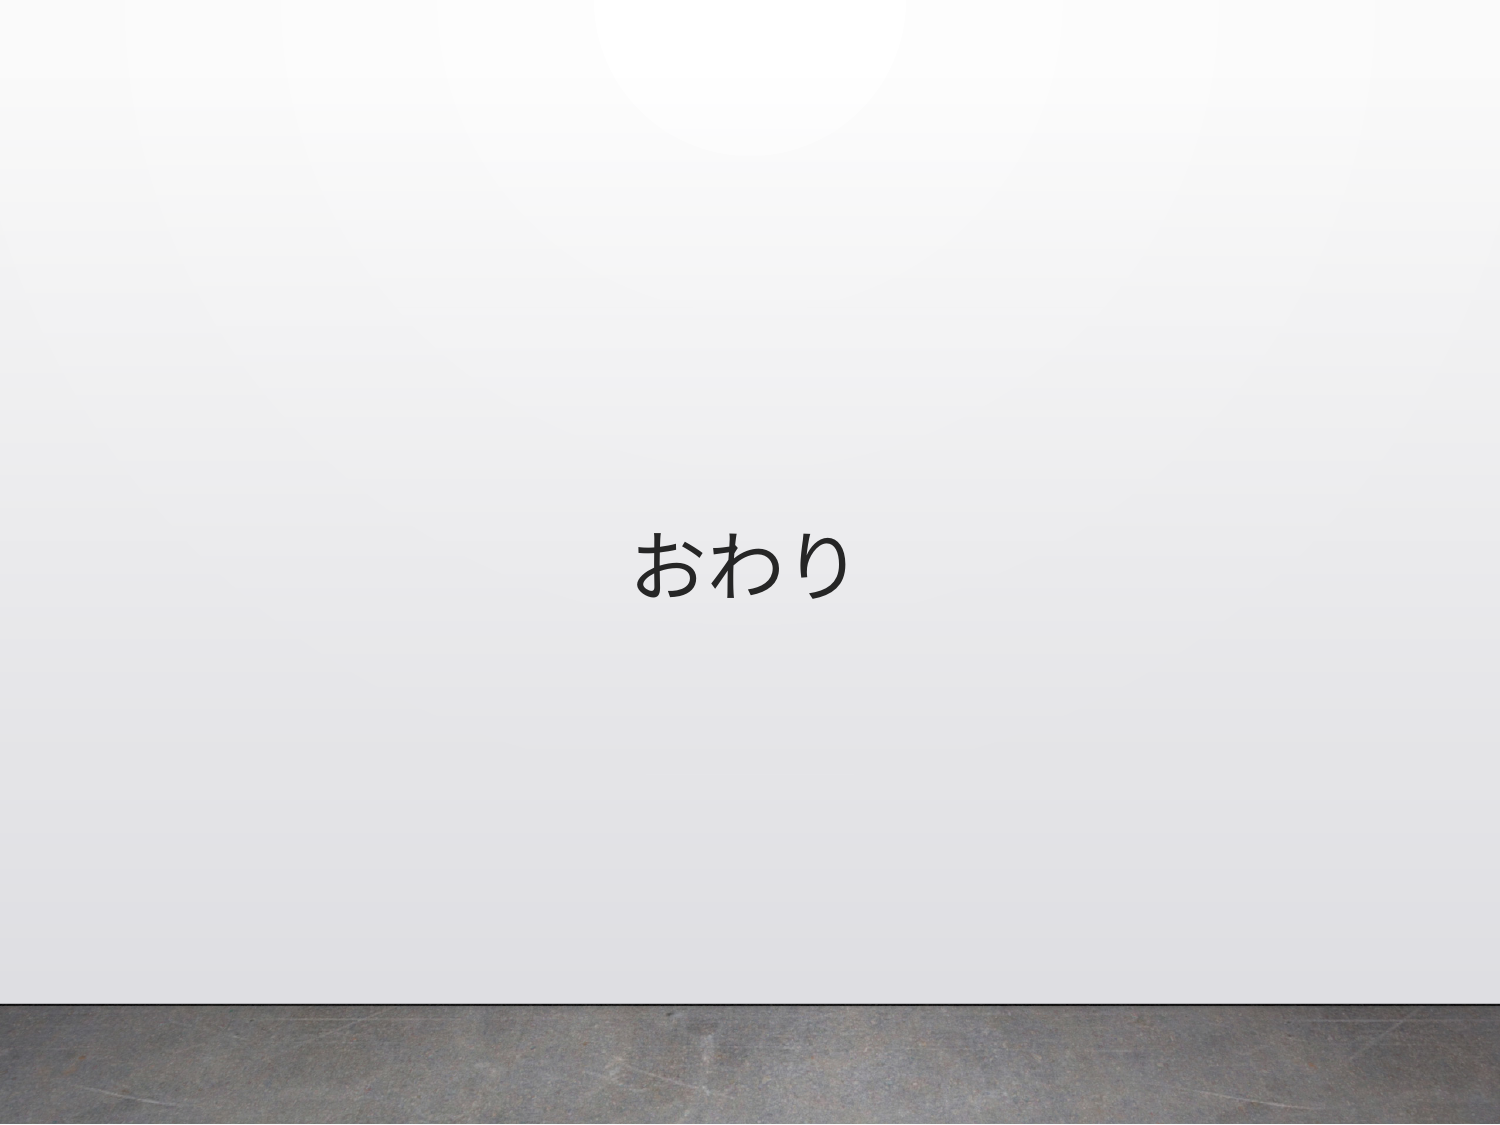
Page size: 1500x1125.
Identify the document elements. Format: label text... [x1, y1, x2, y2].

picture [0, 1004, 1500, 1124]
text_box おわり [614, 497, 886, 628]
